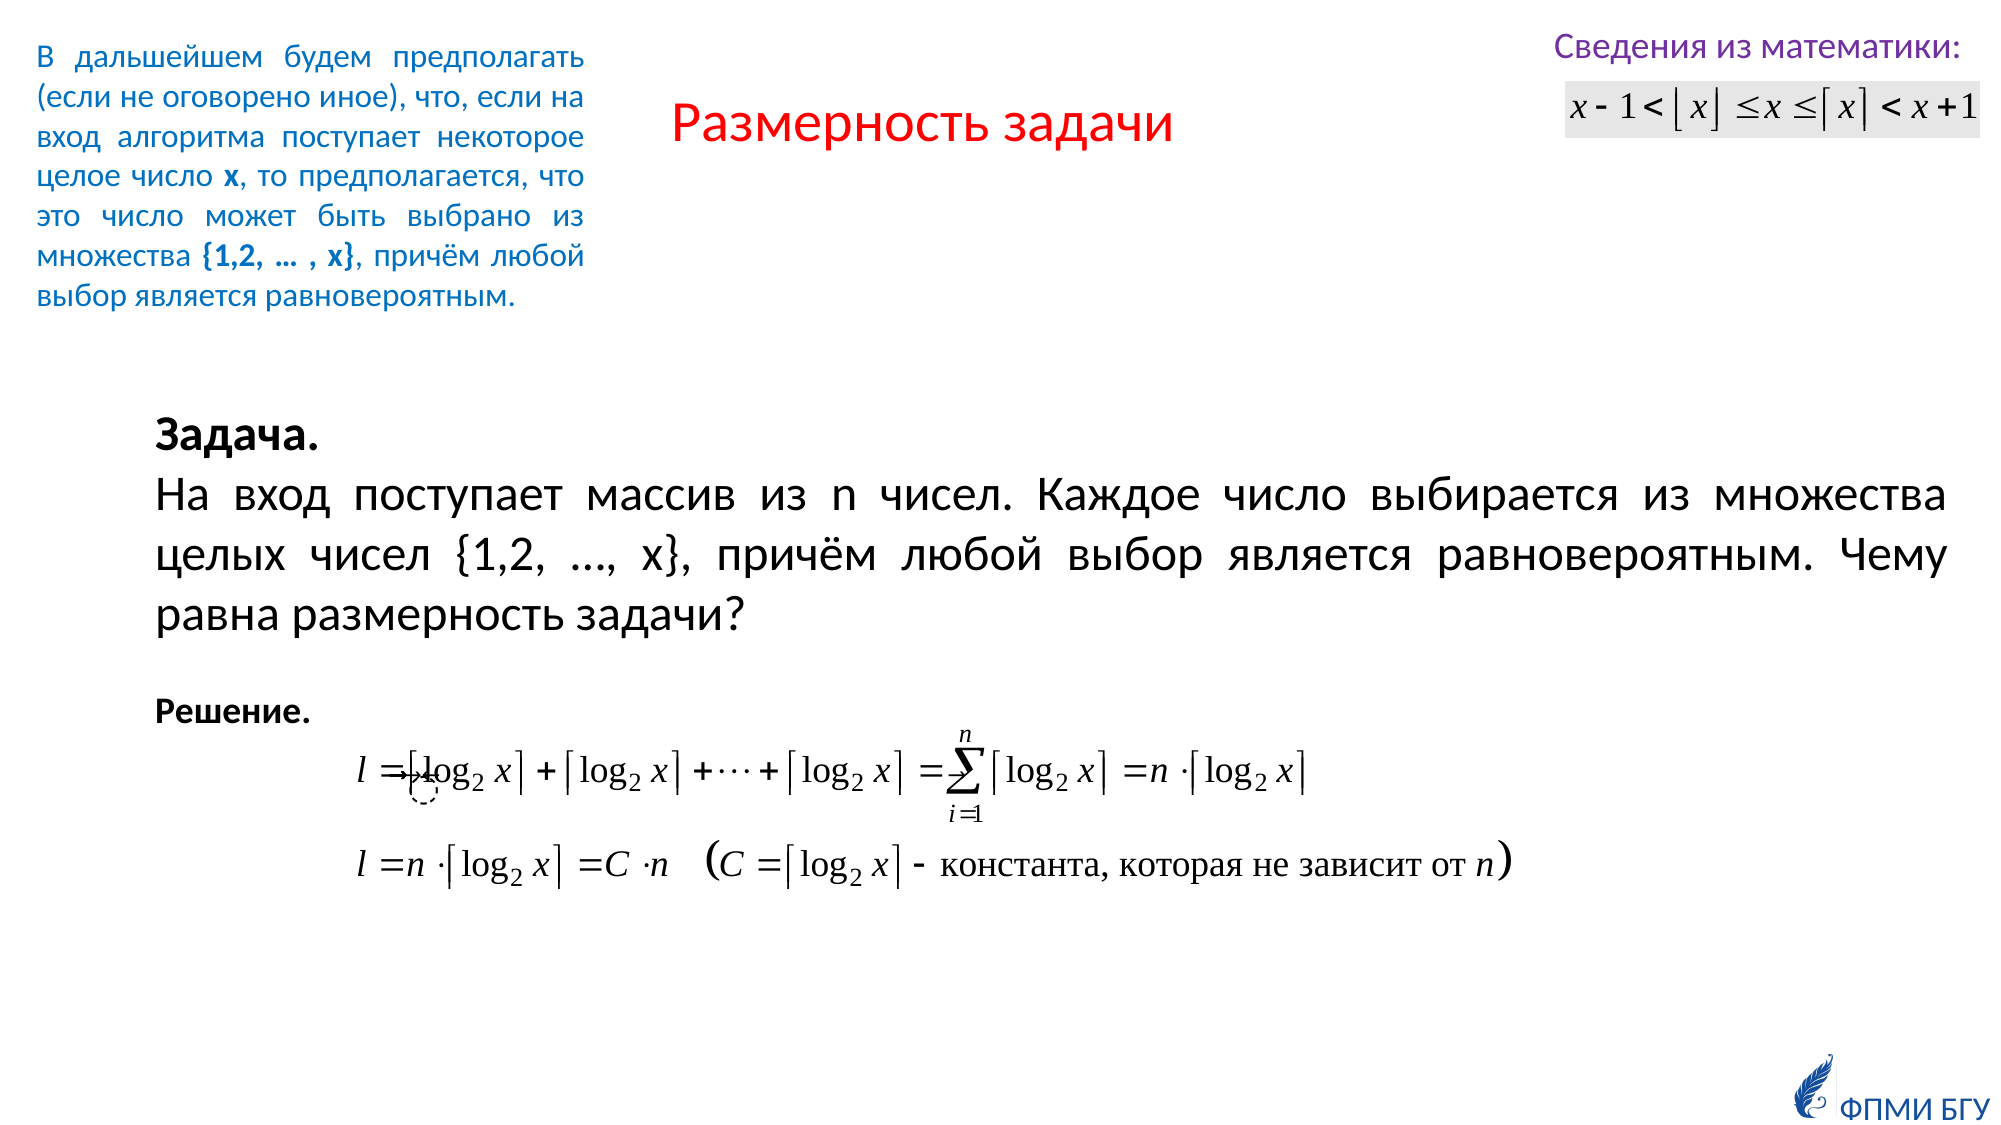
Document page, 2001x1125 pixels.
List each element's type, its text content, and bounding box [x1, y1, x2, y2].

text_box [1536, 13, 1980, 138]
picture [1793, 1053, 1837, 1118]
text_box В дальшейшем будем предполагать (если не оговорено иное), что, если на вход алгоритма поступает некоторое целое число x, то предполагается, что это число может быть выбрано из множества {1,2, … , x}, причём любой выбор является равновероятным. [21, 26, 600, 366]
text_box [353, 716, 1514, 898]
text_box Задача. На вход поступает массив из n чисел. Каждое число выбирается из множества целых чисел {1,2, …, x}, причём любой выбор является равновероятным. Чему равна размерность задачи? Решение. [140, 393, 1963, 918]
text_box ФПМИ БГУ [1830, 1087, 2000, 1125]
text_box Размерность задачи [657, 75, 1372, 161]
